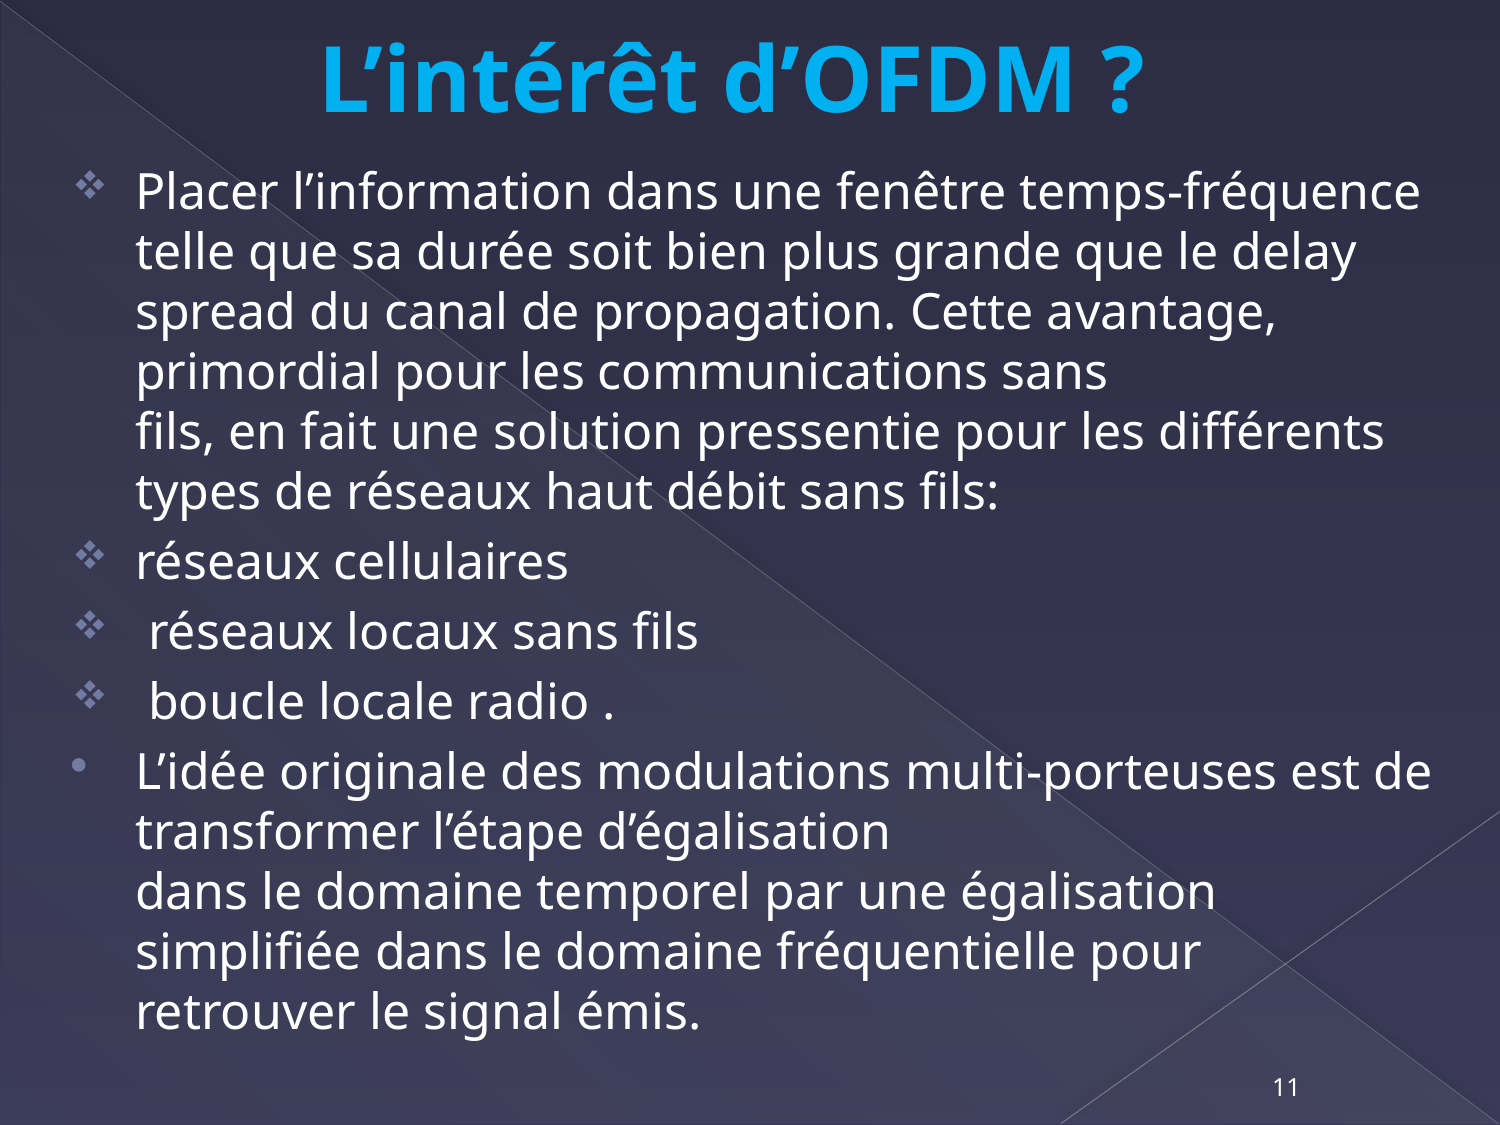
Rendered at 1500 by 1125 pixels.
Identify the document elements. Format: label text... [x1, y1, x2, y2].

title L’intérêt d’OFDM ? [82, 11, 1432, 141]
list Placer l’information dans une fenêtre temps-fréquence telle que sa durée soit bien plus grande que le delay spread du canal de propagation. Cette avantage, primordial pour les communications sans fils, en fait une solution pressentie pour les différents types de réseaux haut débit sans fils: réseaux cellulaires réseaux locaux sans fils boucle locale radio . L’idée originale des modulations multi-porteuses est de transformer l’étape d’égalisation dans le domaine temporel par une égalisation simplifiée dans le domaine fréquentielle pour retrouver le signal émis. [46, 152, 1465, 1055]
slide_number 11 [1245, 1063, 1328, 1113]
